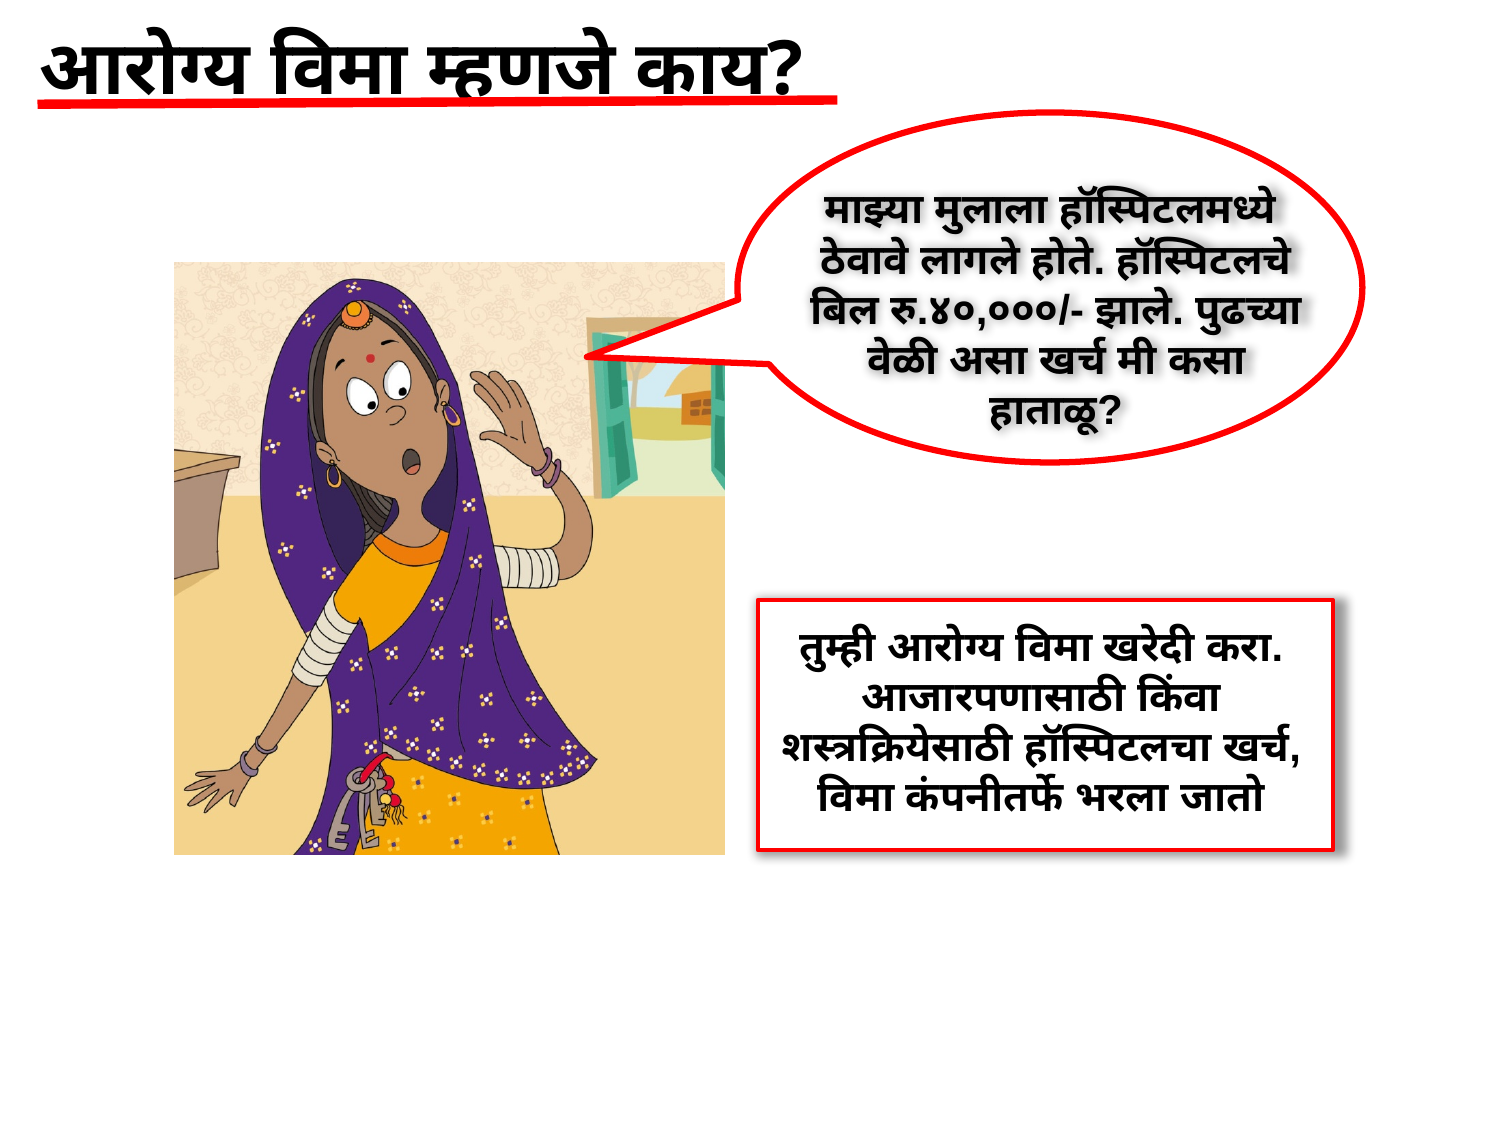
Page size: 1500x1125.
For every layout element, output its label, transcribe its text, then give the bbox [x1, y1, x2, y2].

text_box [737, 112, 1363, 463]
picture [174, 262, 726, 856]
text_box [37, 99, 838, 105]
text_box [749, 599, 1334, 851]
text_box आरोग्य विमा म्हणजे काय? [24, 12, 913, 118]
